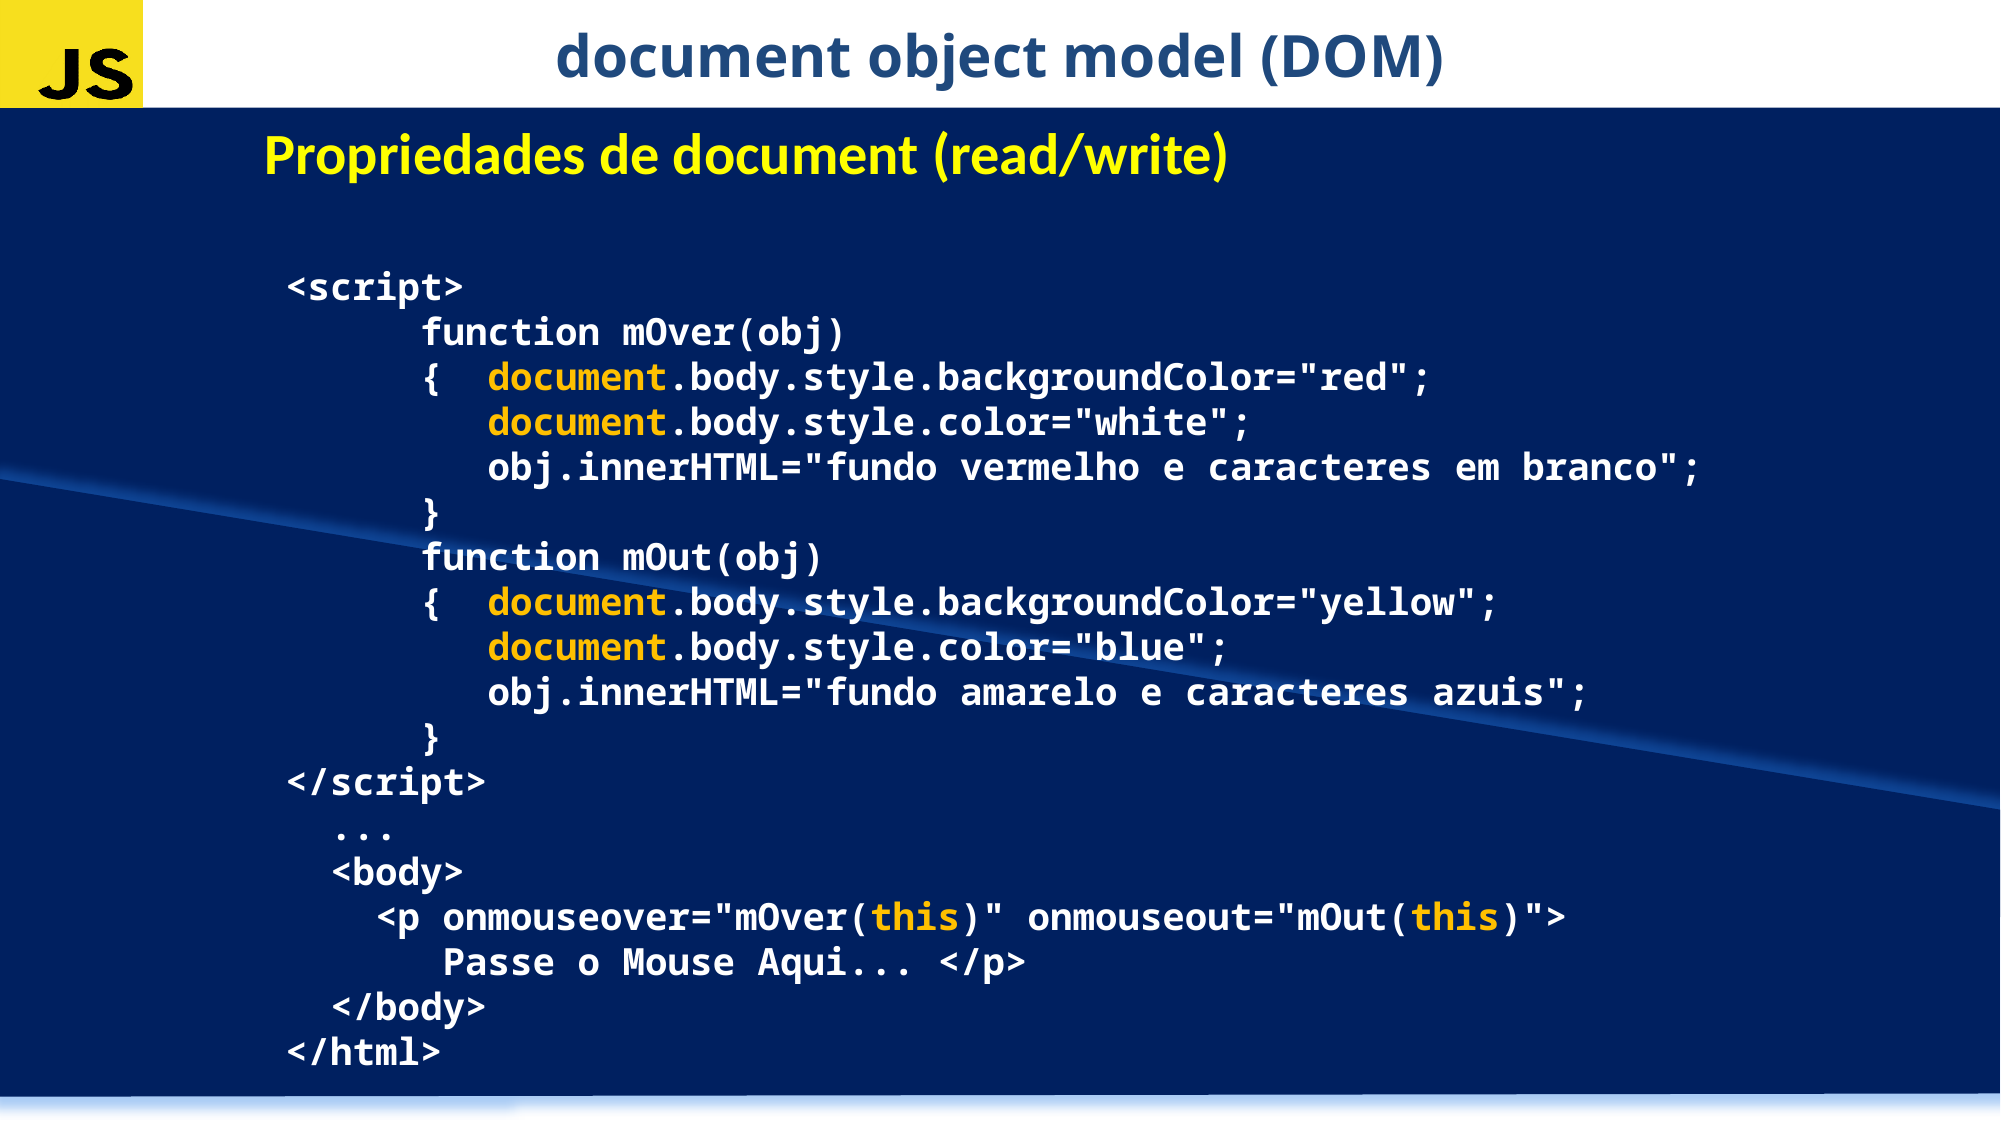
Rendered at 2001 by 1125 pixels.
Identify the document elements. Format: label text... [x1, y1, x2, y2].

text_box <script> function mOver(obj) { document.body.style.backgroundColor="red"; document.body.style.color="white"; obj.innerHTML="fundo vermelho e caracteres em branco"; } function mOut(obj) { document.body.style.backgroundColor="yellow"; document.body.style.color="blue"; obj.innerHTML="fundo amarelo e caracteres azuis"; } </script> ... <body> <p onmouseover="mOver(this)" onmouseout="mOut(this)"> Passe o Mouse Aqui... </p> </body> </html> [270, 255, 1730, 1081]
text_box Propriedades de document (read/write) [249, 109, 1750, 254]
picture [0, 0, 143, 108]
text_box document object model (DOM) [249, 0, 1750, 108]
